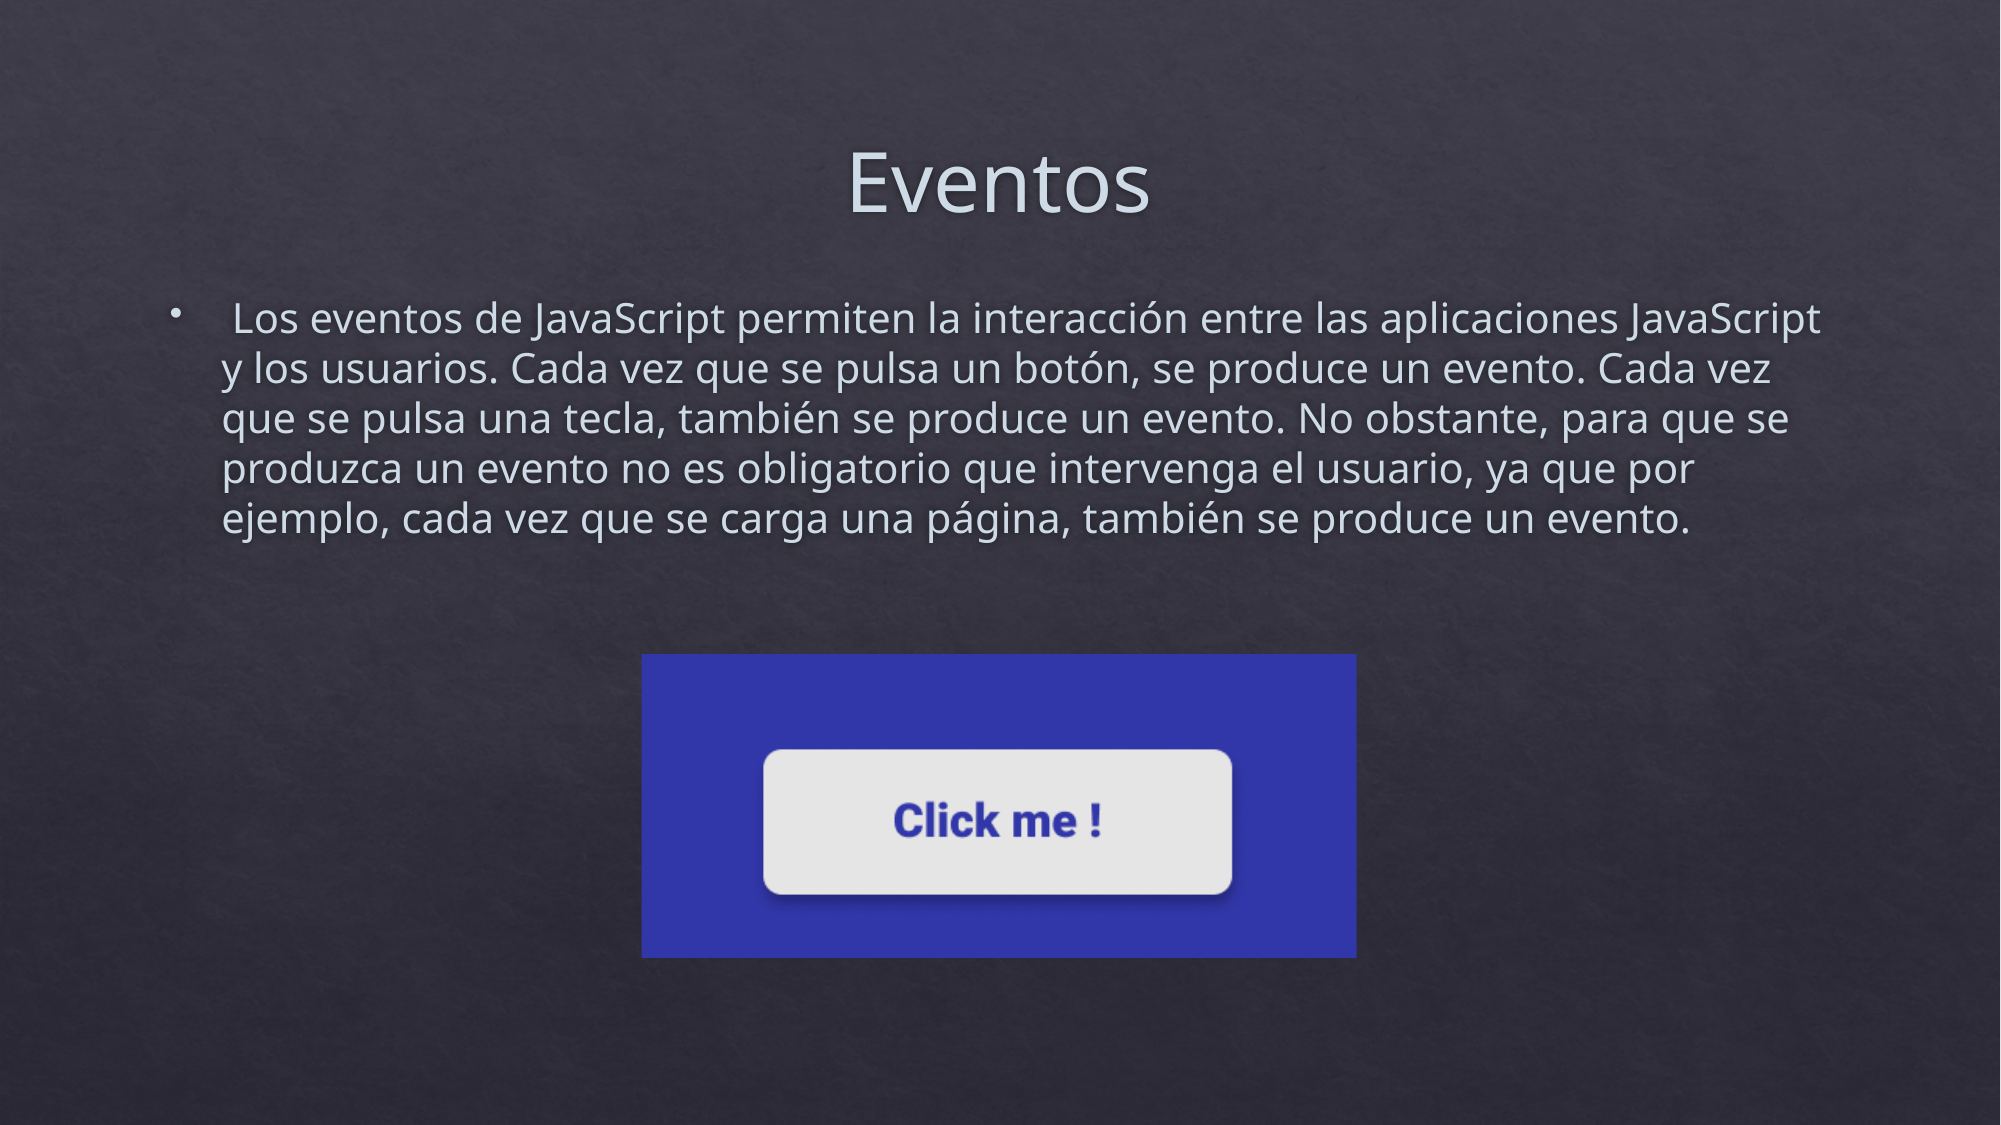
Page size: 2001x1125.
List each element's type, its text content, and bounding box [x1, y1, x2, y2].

list Los eventos de JavaScript permiten la interacción entre las aplicaciones JavaScript y los usuarios. Cada vez que se pulsa un botón, se produce un evento. Cada vez que se pulsa una tecla, también se produce un evento. No obstante, para que se produzca un evento no es obligatorio que intervenga el usuario, ya que por ejemplo, cada vez que se carga una página, también se produce un evento. [149, 284, 1868, 587]
title Eventos [149, 99, 1849, 260]
picture [641, 654, 1357, 958]
